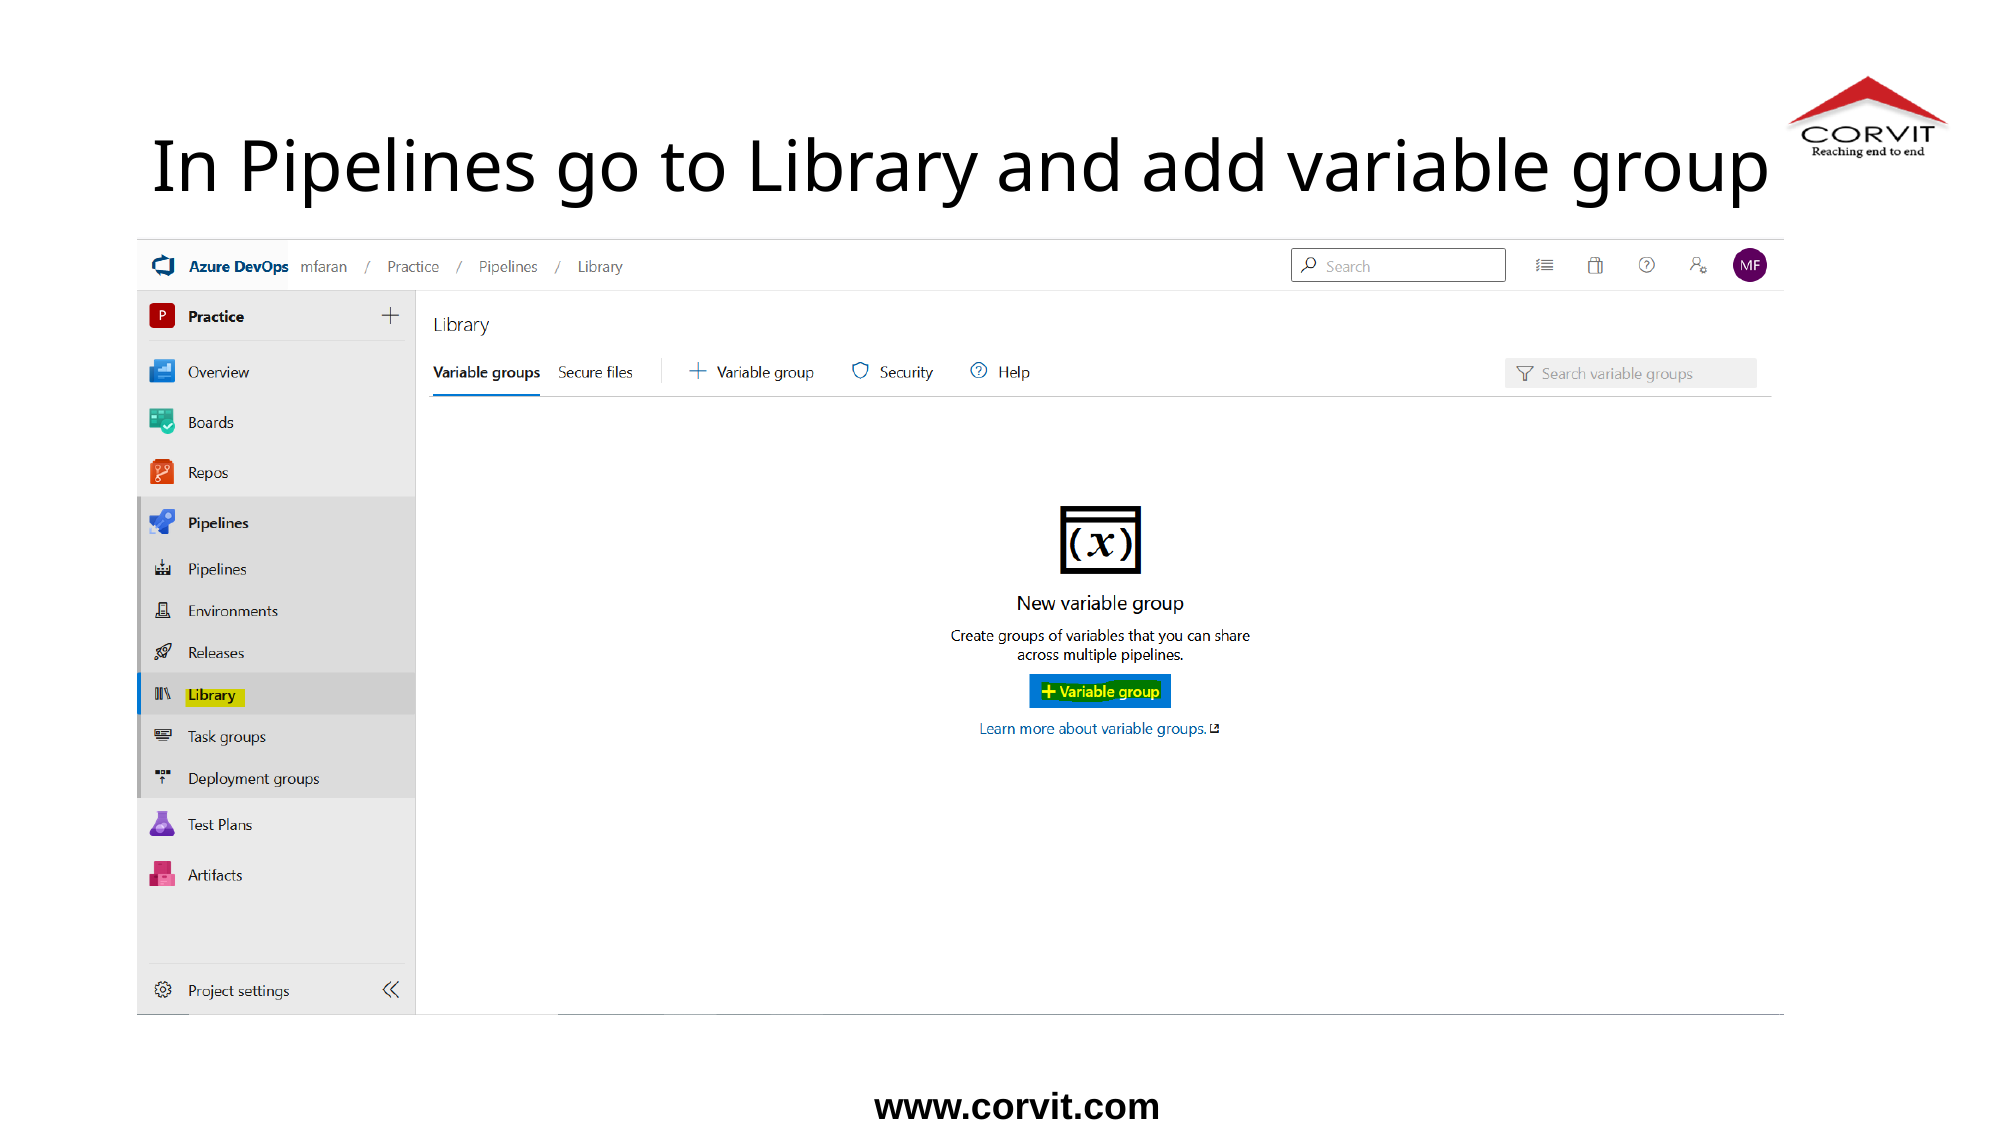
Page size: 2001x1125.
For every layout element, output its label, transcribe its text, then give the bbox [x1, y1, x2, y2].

text_box www.corvit.com [34, 1074, 2000, 1125]
title In Pipelines go to Library and add variable group [137, 59, 1863, 278]
picture [1783, 73, 1951, 163]
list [137, 237, 1784, 1015]
